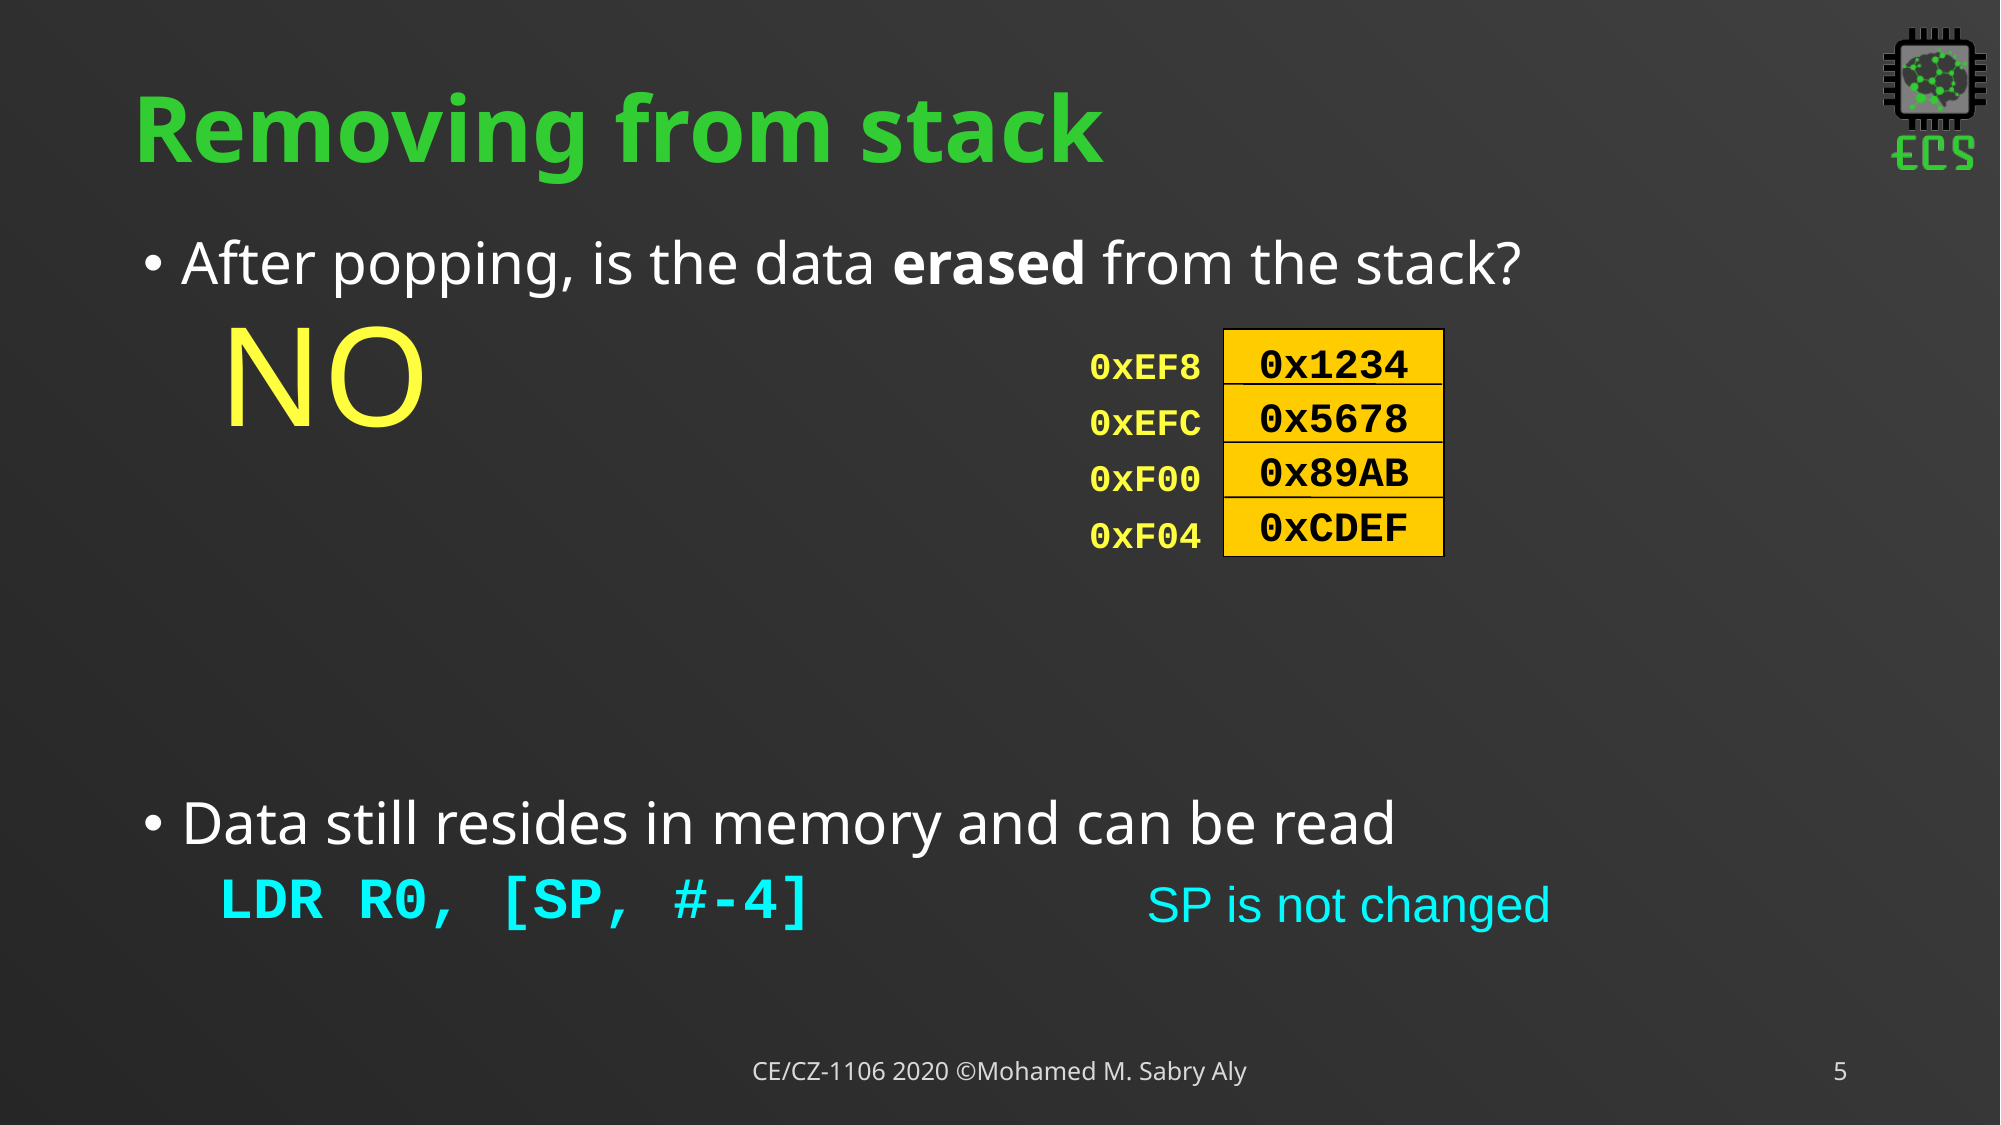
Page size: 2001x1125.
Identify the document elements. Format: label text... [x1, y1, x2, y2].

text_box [1223, 327, 1444, 559]
footer CE/CZ-1106 2020 ©Mohamed M. Sabry Aly [662, 1042, 1338, 1103]
slide_number 5 [1412, 1042, 1863, 1103]
list After popping, is the data erased from the stack? NO Data still resides in memory and can be read LDR R0, [SP, #-4] [128, 226, 1854, 941]
text_box SP is not changed [1131, 864, 1567, 940]
text_box 0xEF8 0xEFC 0xF00 0xF04 [1074, 341, 1210, 556]
title Removing from stack [117, 24, 1843, 242]
picture [1862, 0, 2000, 185]
